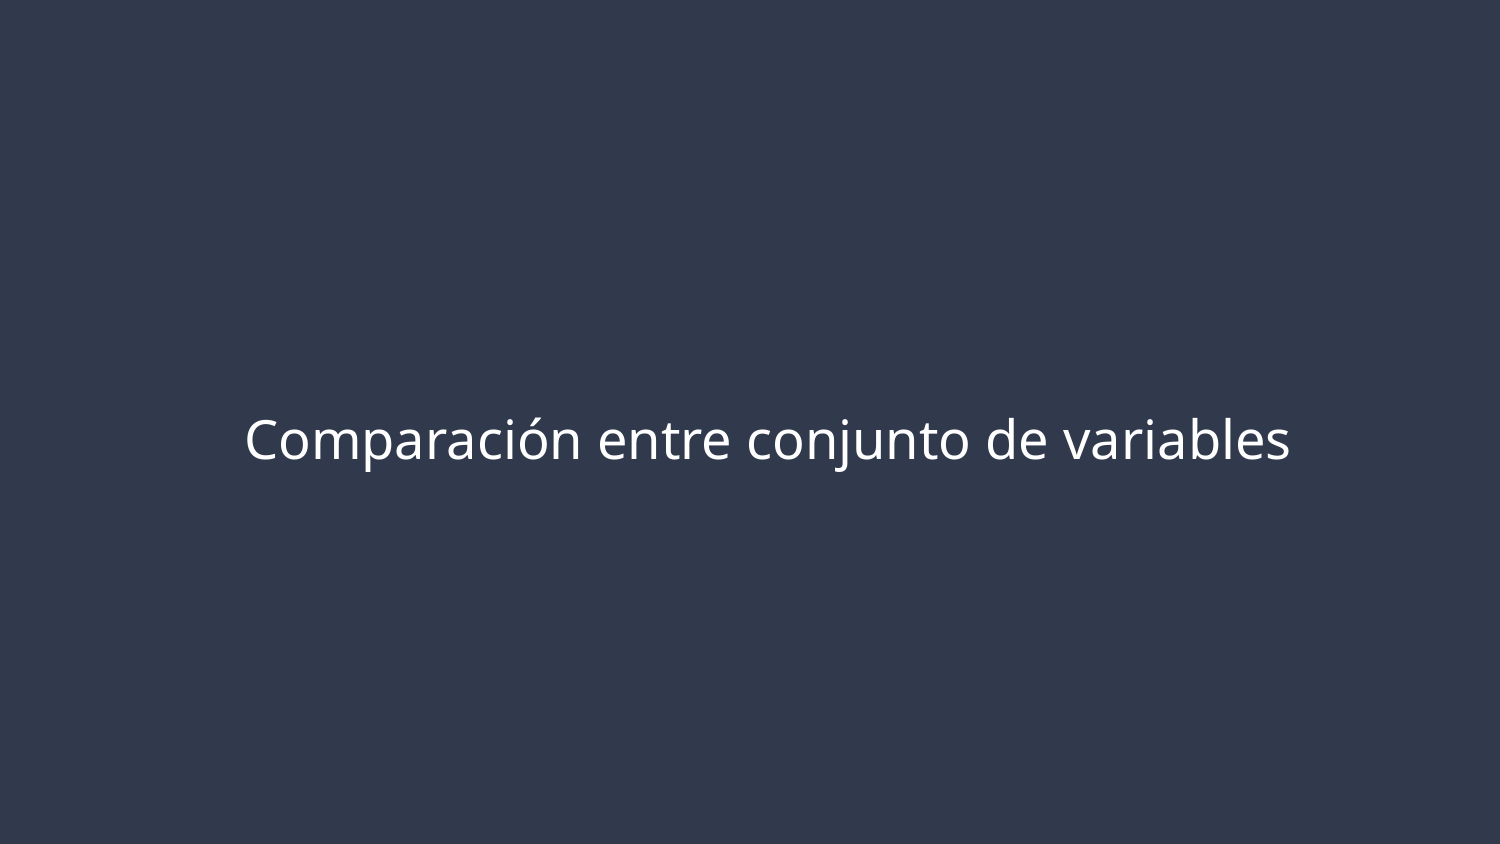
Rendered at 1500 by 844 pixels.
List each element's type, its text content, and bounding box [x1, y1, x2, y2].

list Comparación entre conjunto de variables [181, 246, 1357, 621]
